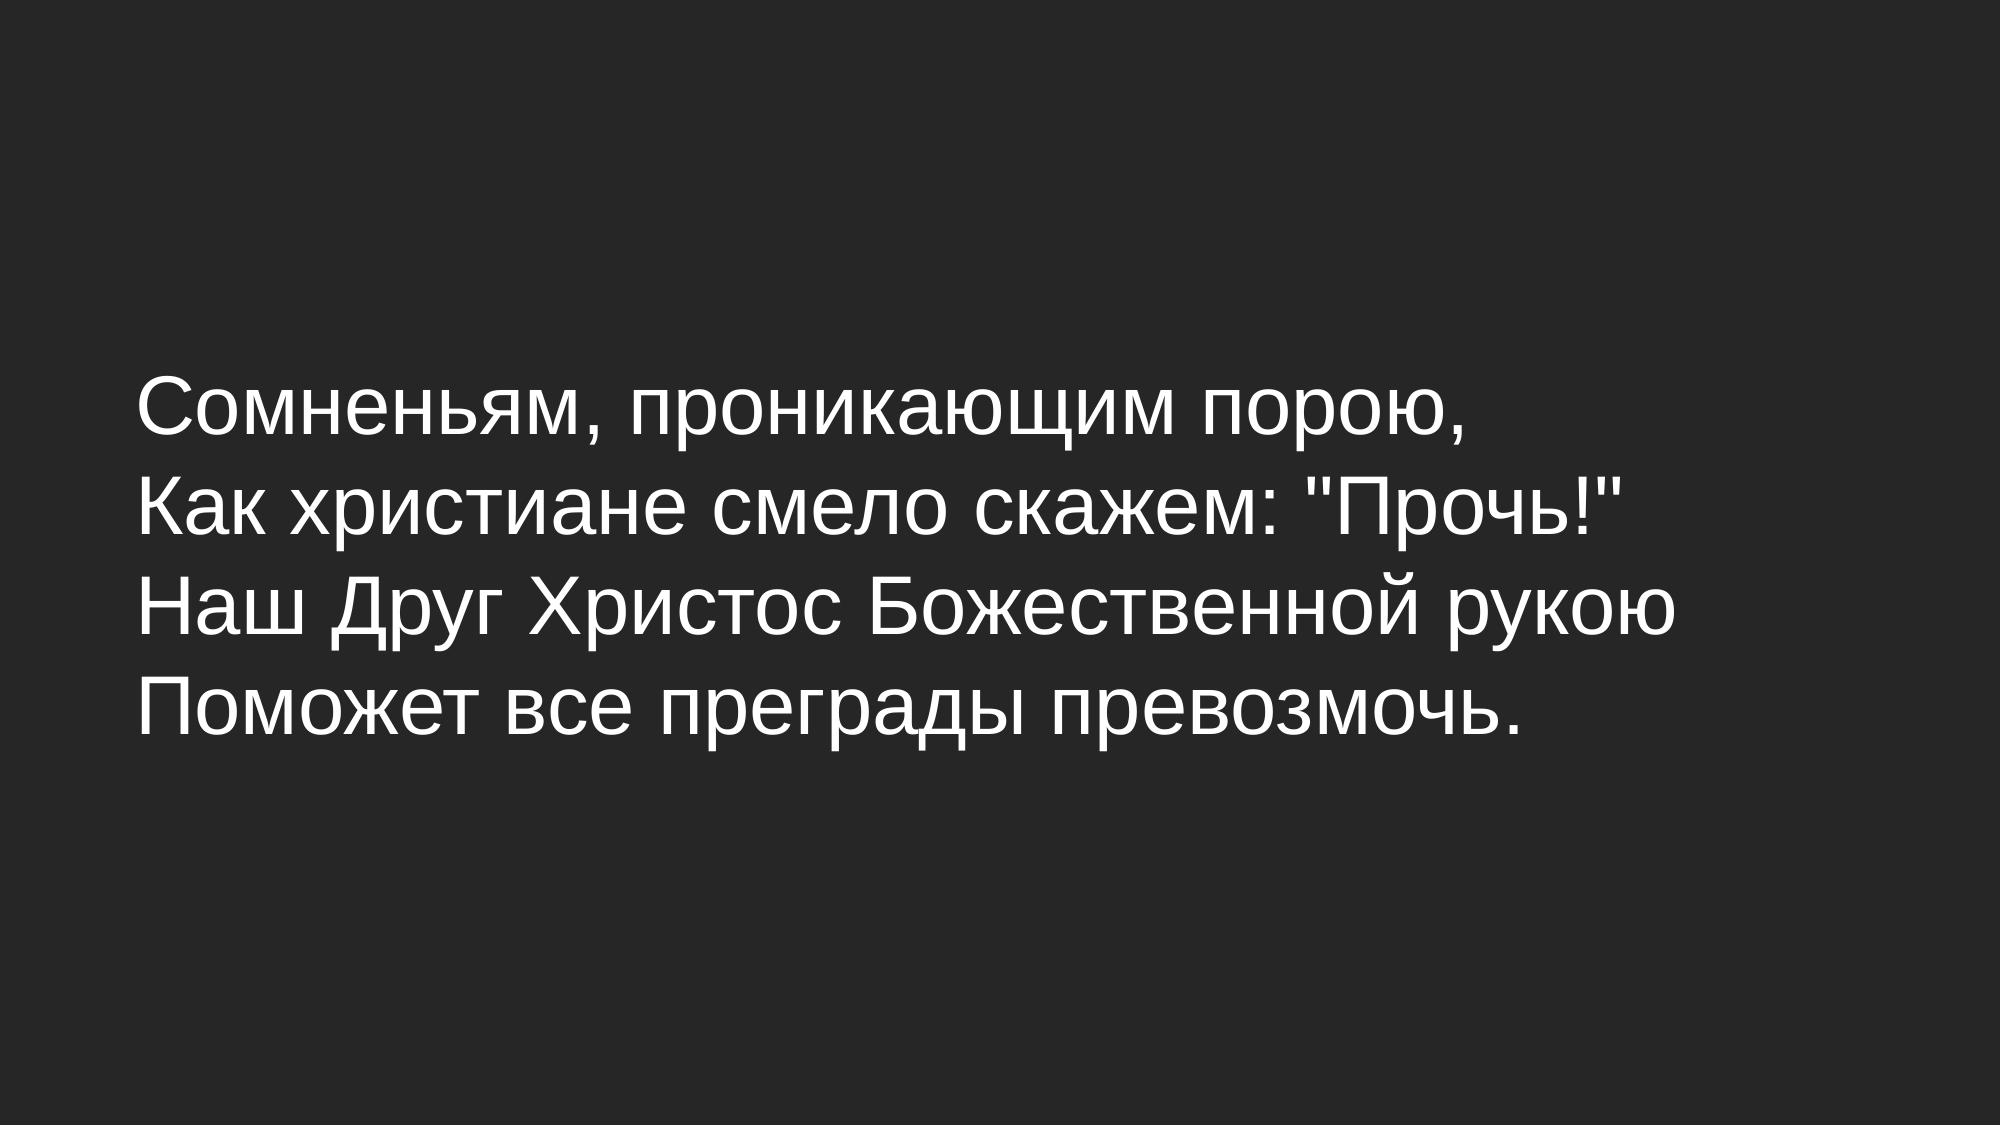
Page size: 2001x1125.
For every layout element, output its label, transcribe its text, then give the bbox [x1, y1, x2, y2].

text_box Сомненьям, проникающим порою, Как христиане смело скажем: "Прочь!" Наш Друг Христос Божественной рукою Поможет все преграды превозмочь. [119, 368, 1814, 835]
